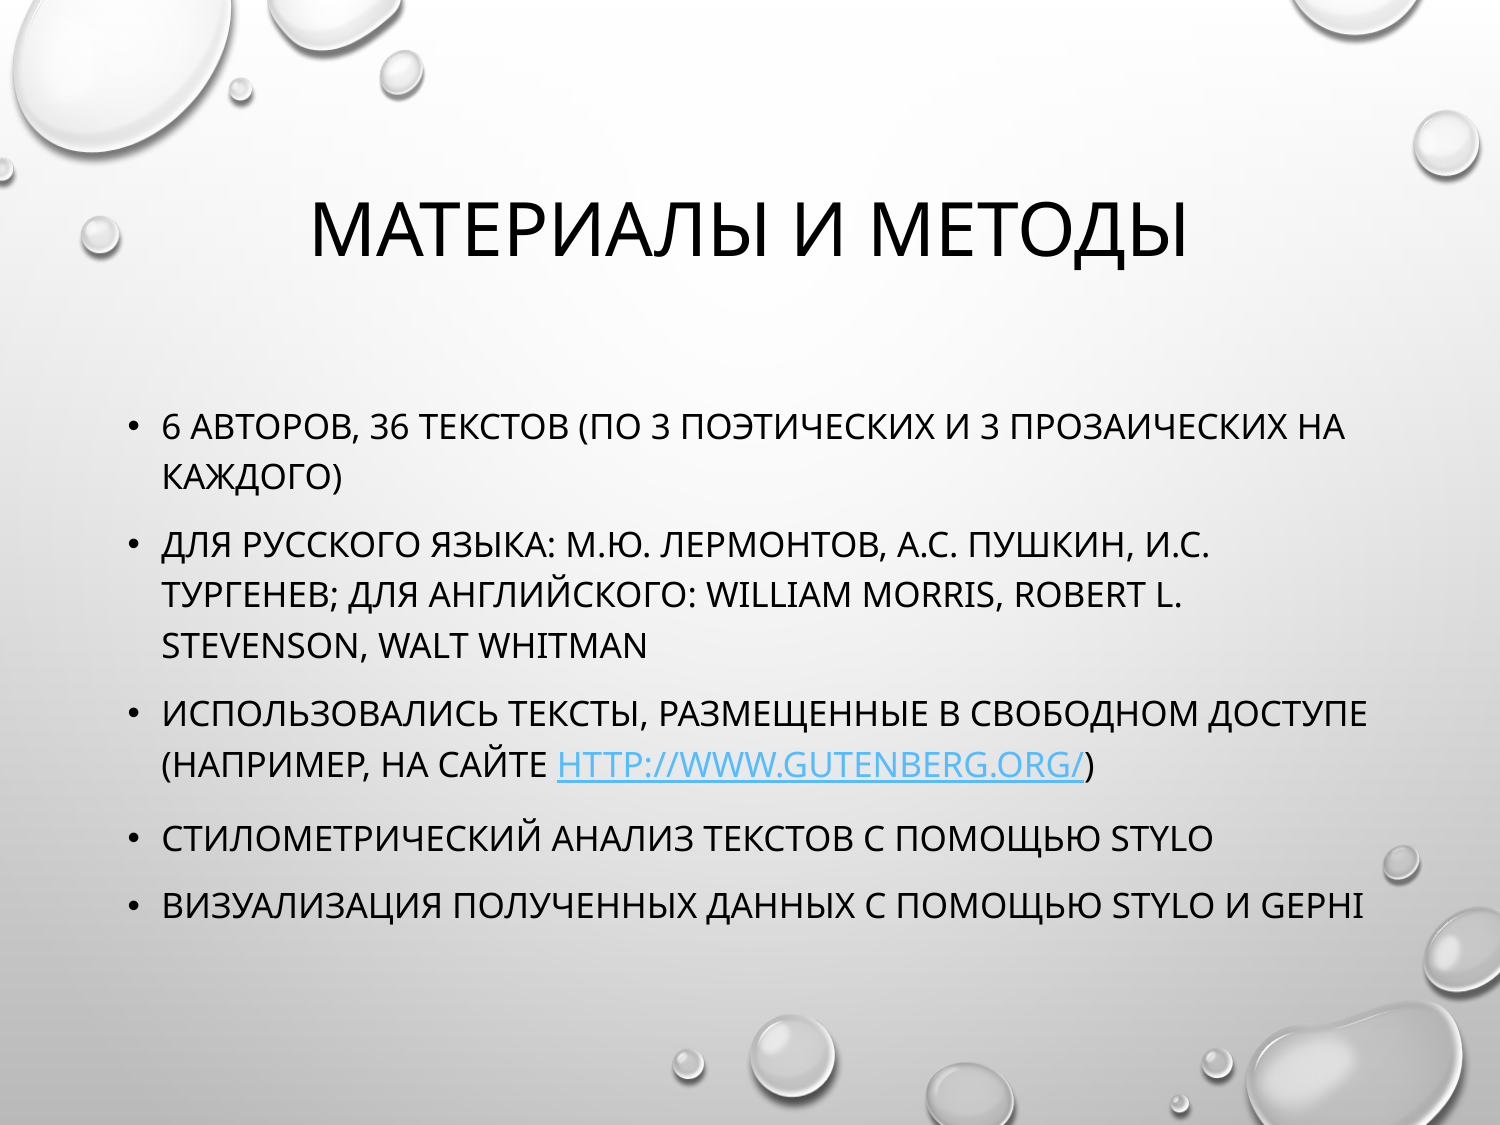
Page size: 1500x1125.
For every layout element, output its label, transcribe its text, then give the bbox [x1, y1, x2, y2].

title Материалы и методы [112, 101, 1388, 364]
picture [0, 0, 1500, 1125]
list 6 авторов, 36 текстов (по 3 поэтических и 3 прозаических на каждого) Для русского языка: М.Ю. Лермонтов, А.С. Пушкин, И.С. Тургенев; для английского: William Morris, Robert L. Stevenson, Walt Whitman Использовались тексты, размещенные в свободном доступе (например, на сайте http://www.gutenberg.org/) Стилометрический анализ текстов с помощью Stylo Визуализация полученных данных с помощью STYLO и Gephi [112, 388, 1388, 950]
